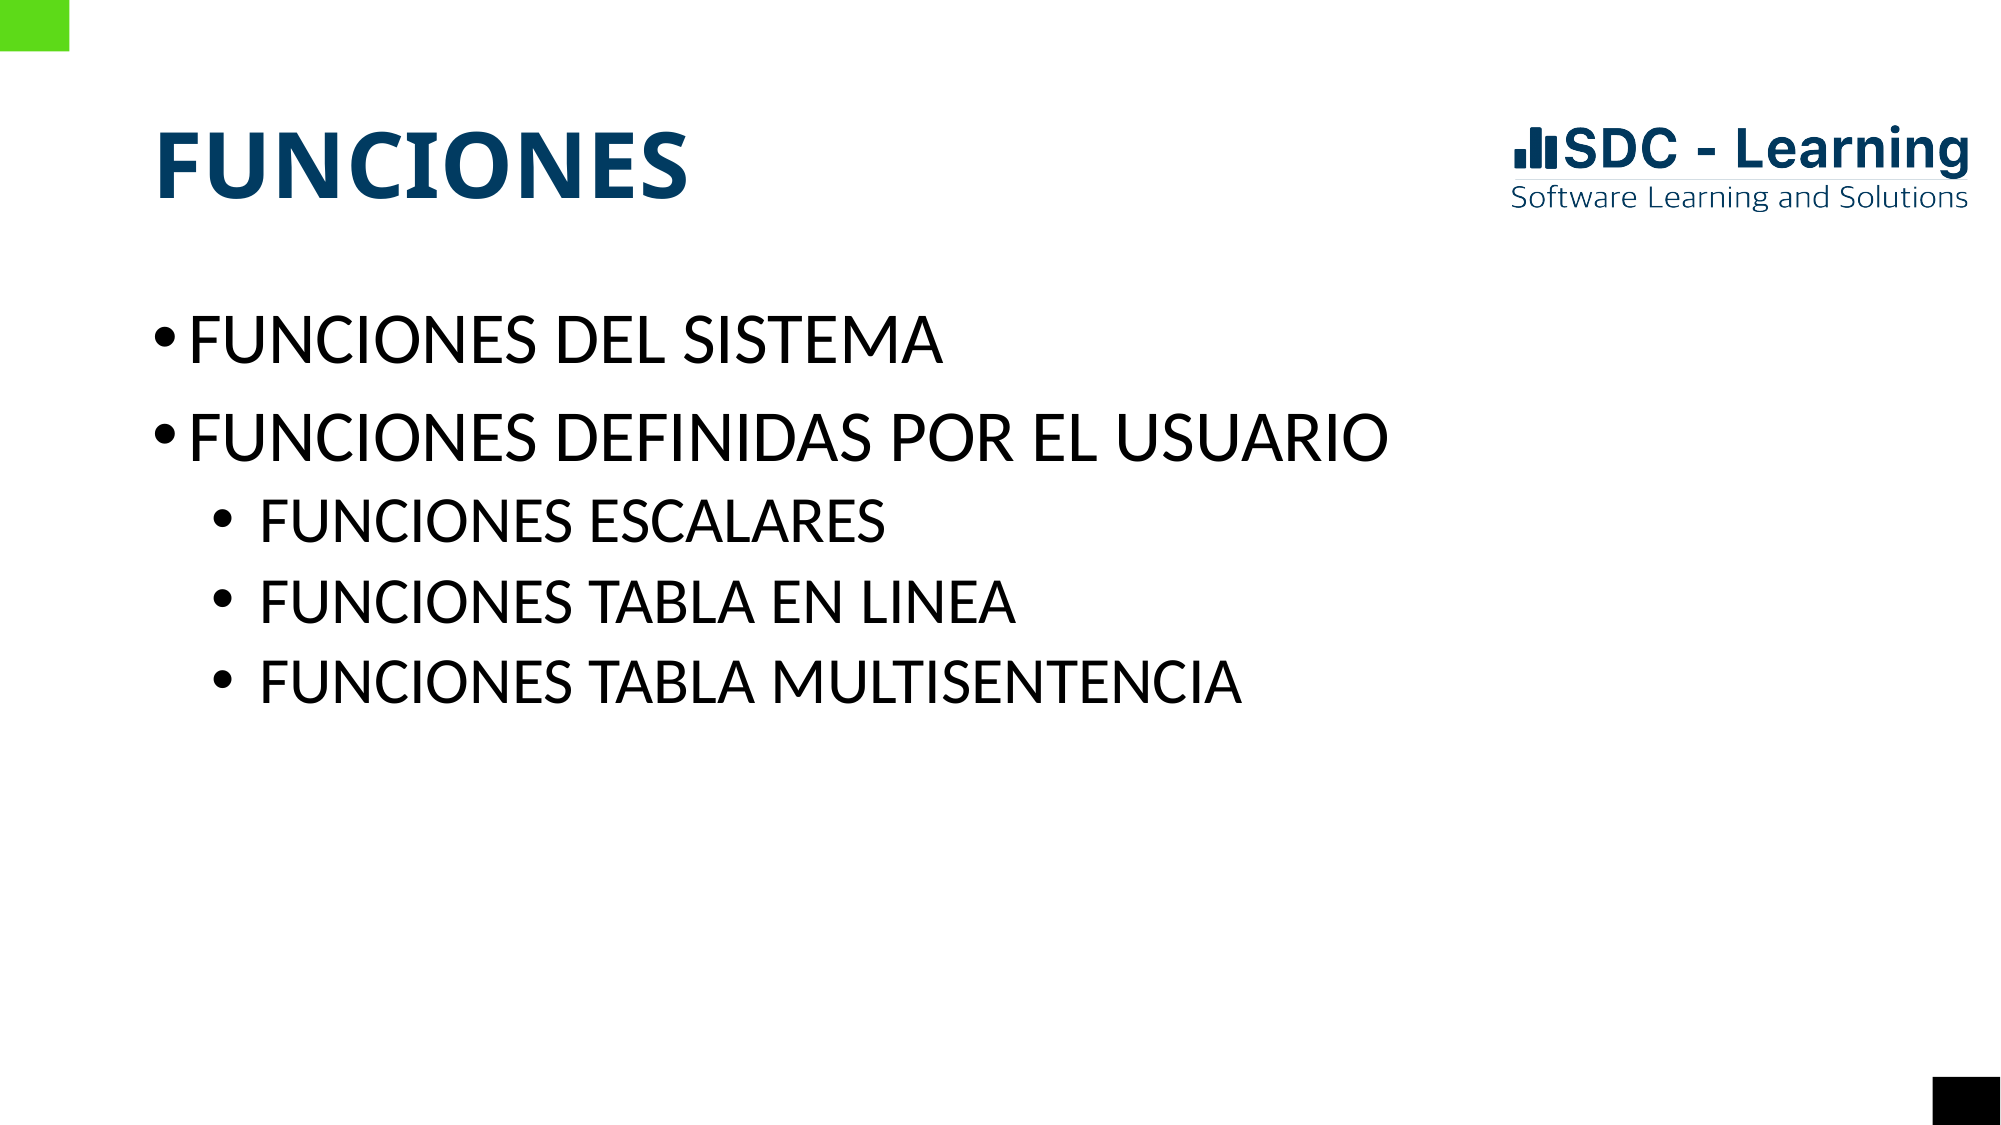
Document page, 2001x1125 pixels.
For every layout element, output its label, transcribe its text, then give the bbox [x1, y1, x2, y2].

title FUNCIONES [137, 59, 1863, 278]
picture [1863, 125, 1968, 212]
list FUNCIONES DEL SISTEMA FUNCIONES DEFINIDAS POR EL USUARIO FUNCIONES ESCALARES FUNCIONES TABLA EN LINEA FUNCIONES TABLA MULTISENTENCIA [137, 293, 1863, 729]
